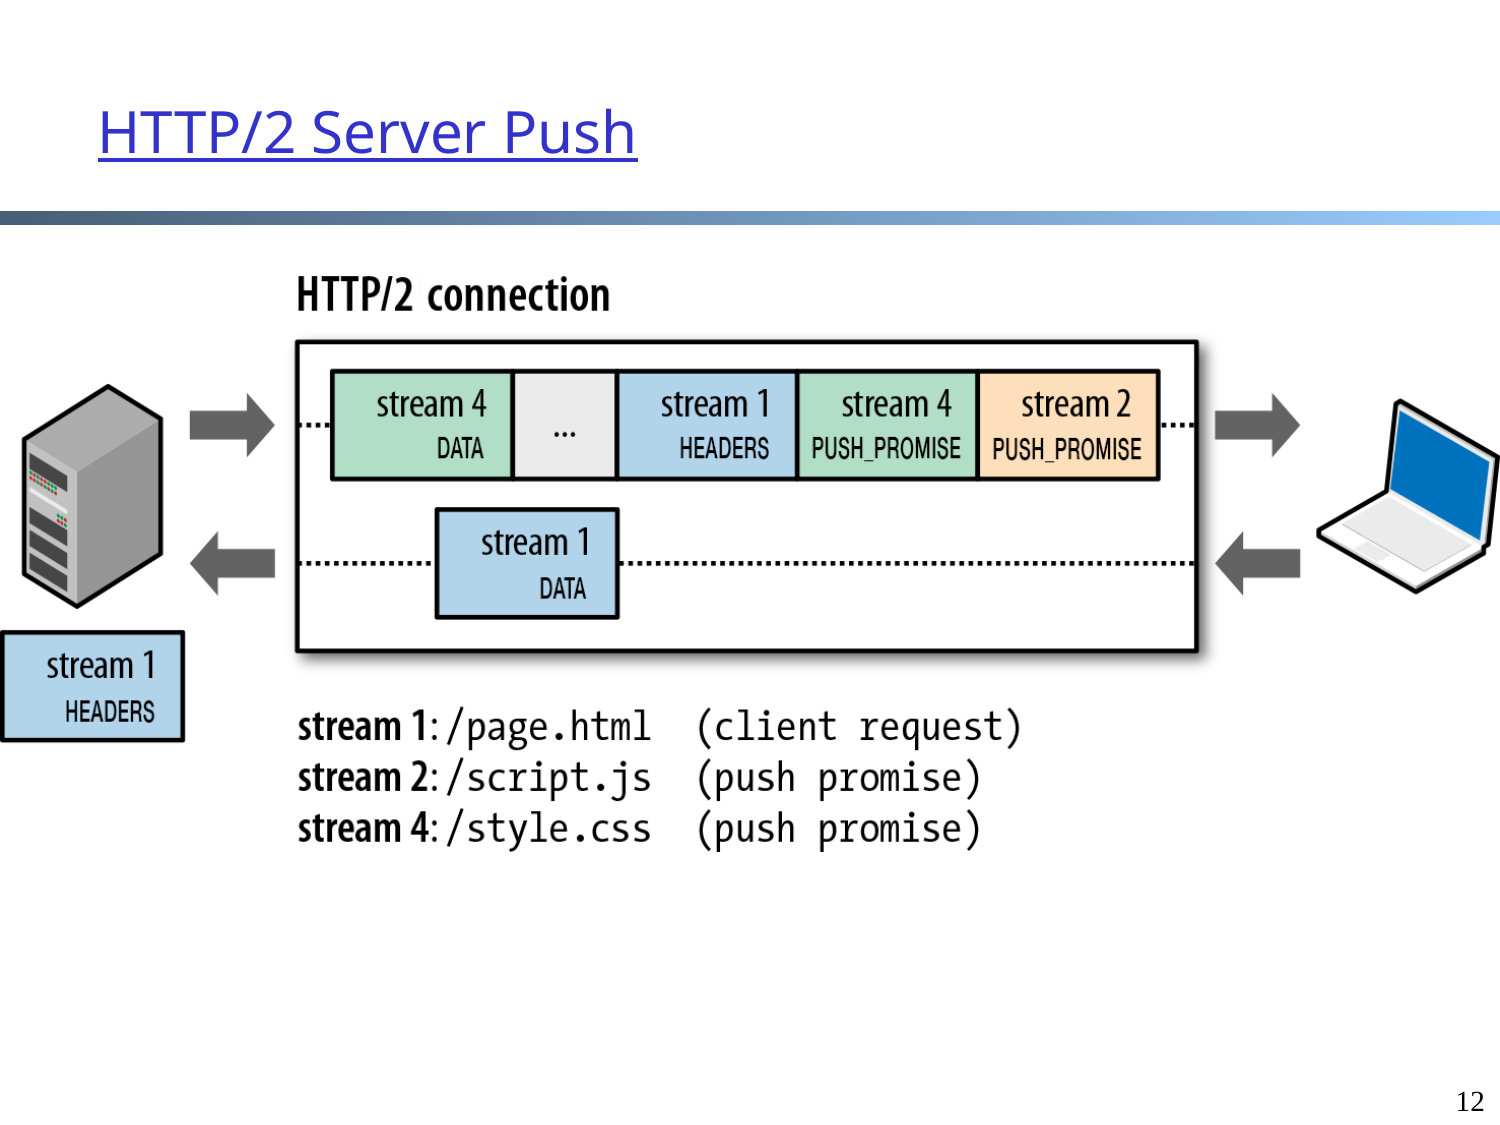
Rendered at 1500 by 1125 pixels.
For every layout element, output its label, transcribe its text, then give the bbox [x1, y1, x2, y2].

slide_number 12 [1150, 1049, 1500, 1125]
picture [0, 268, 1500, 854]
title HTTP/2 Server Push [82, 61, 1358, 199]
